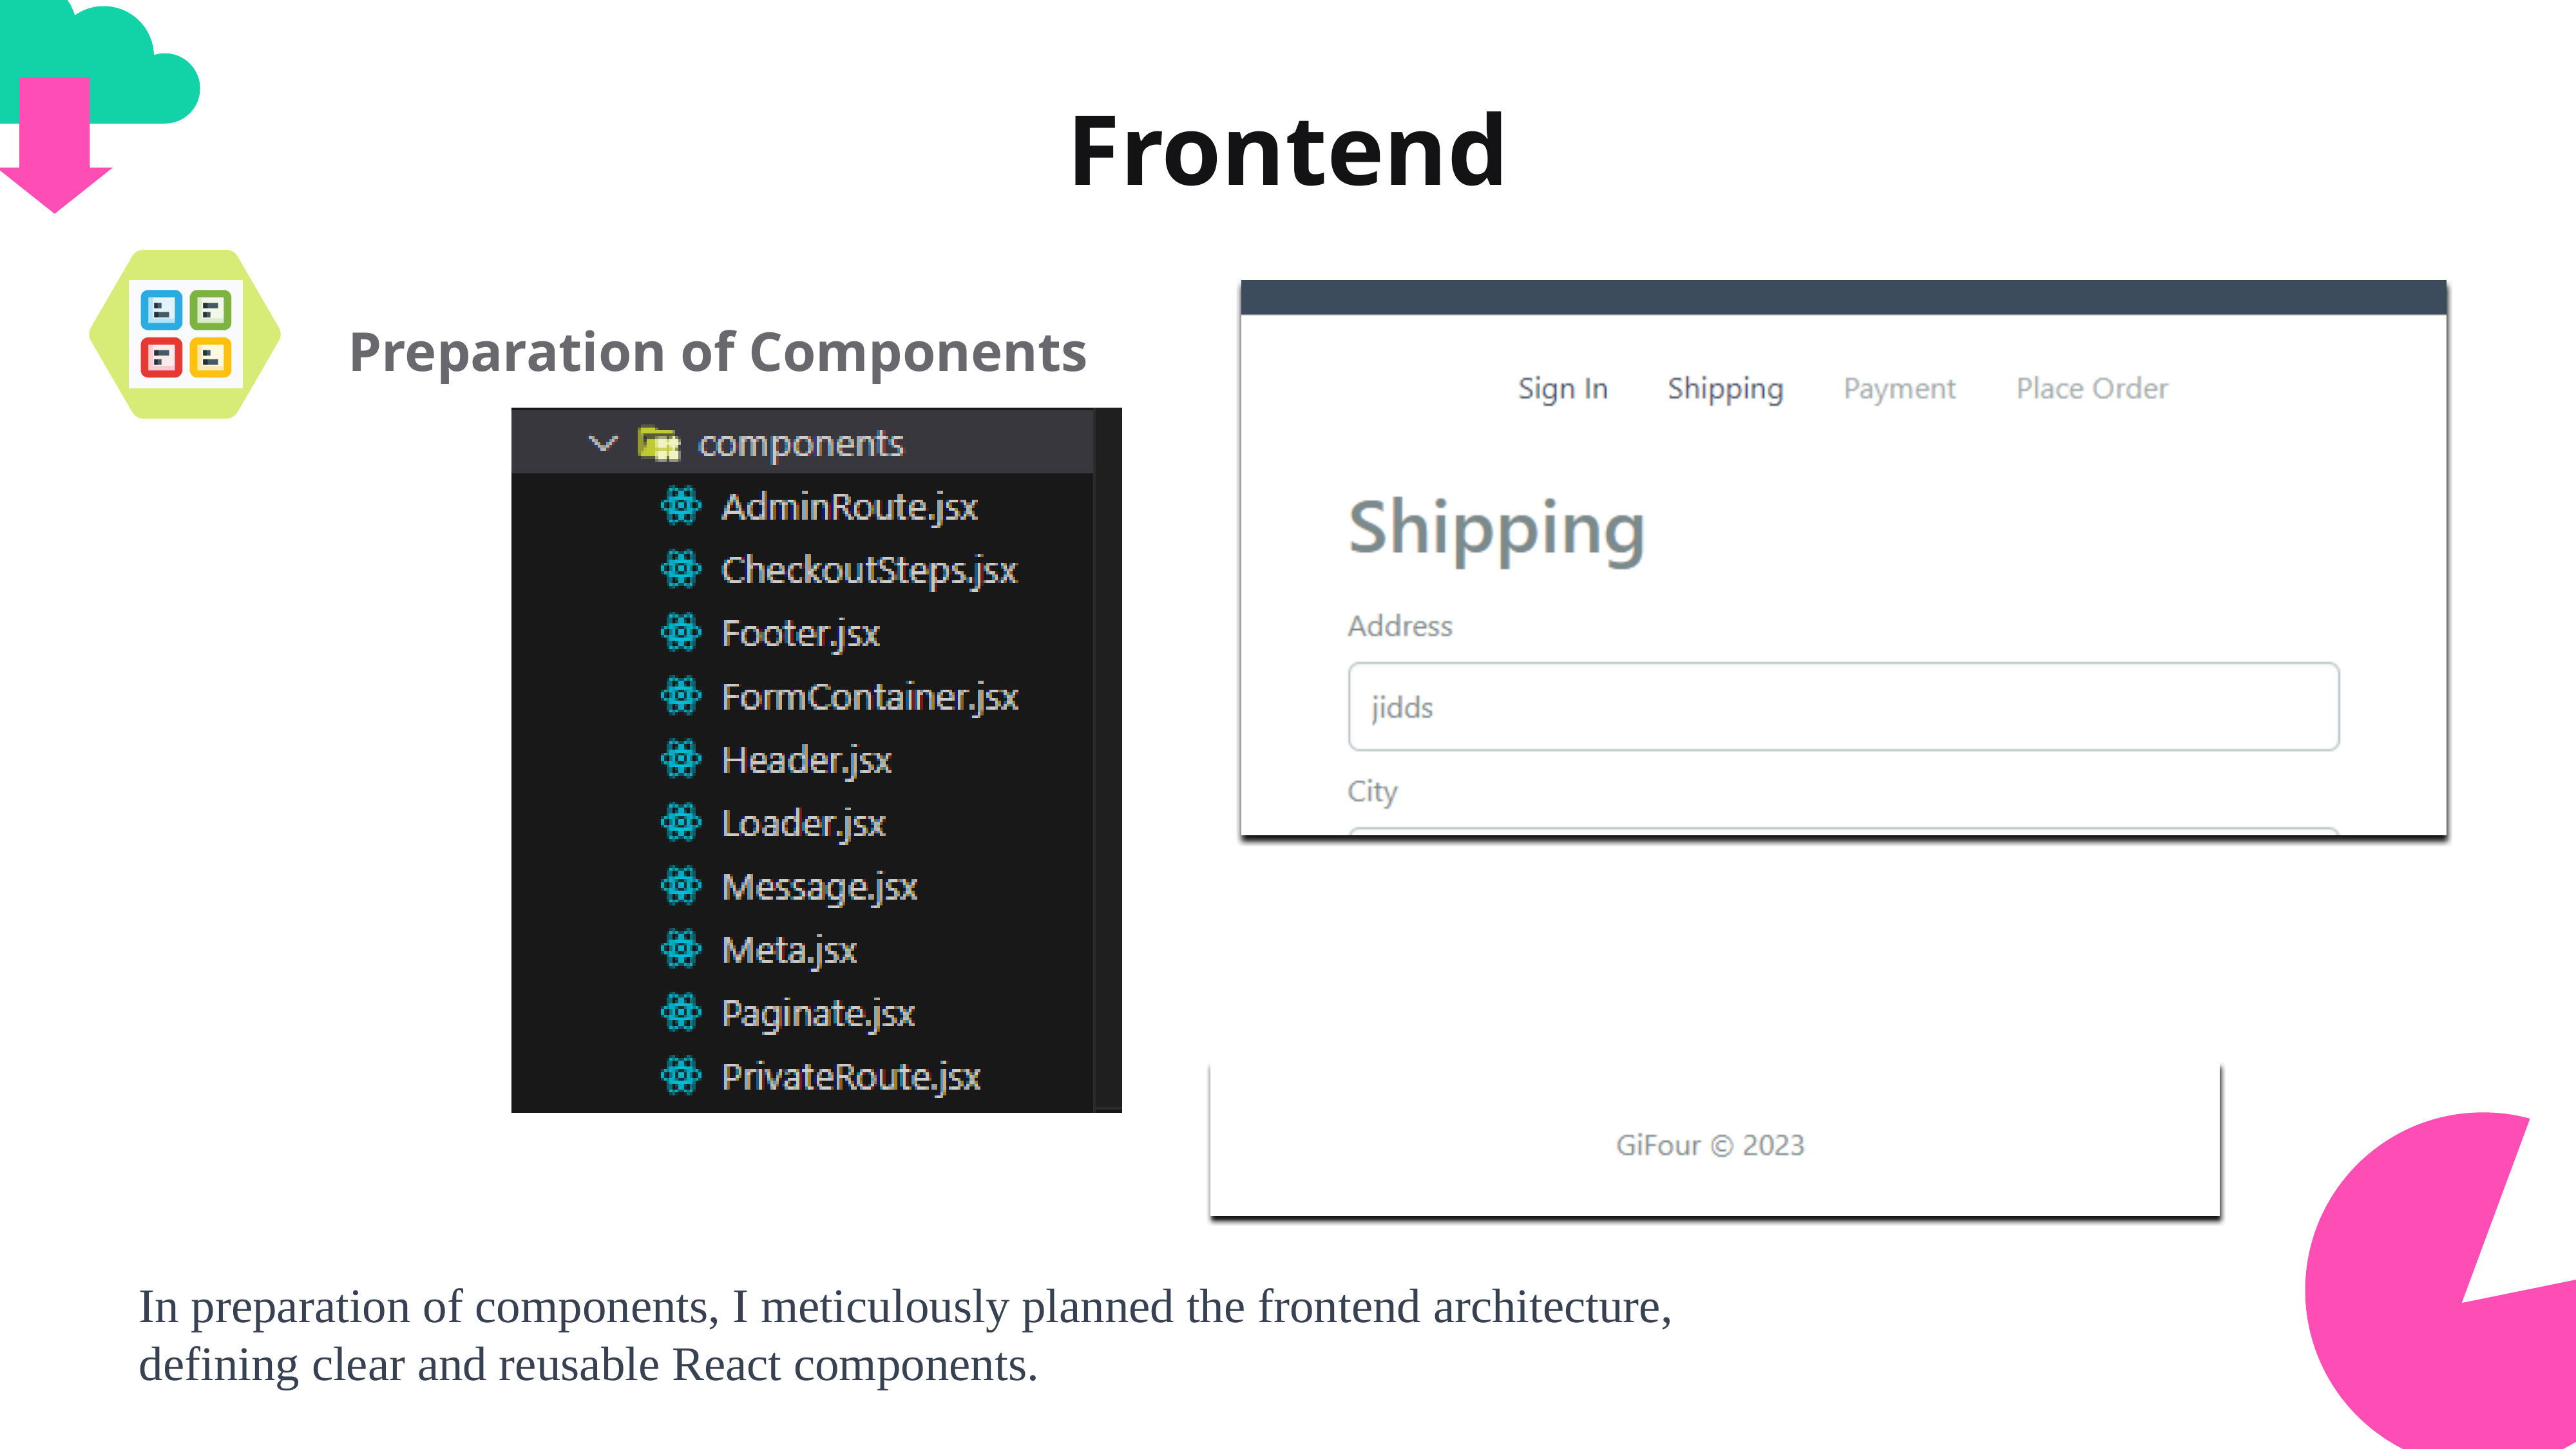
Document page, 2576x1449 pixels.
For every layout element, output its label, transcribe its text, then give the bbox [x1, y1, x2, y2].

text_box Frontend [200, 83, 2416, 209]
picture [511, 408, 1122, 1113]
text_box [89, 249, 281, 419]
picture [1241, 280, 2447, 835]
picture [1210, 1061, 2220, 1216]
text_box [0, 0, 200, 214]
text_box [2305, 1112, 2576, 1449]
text_box In preparation of components, I meticulously planned the frontend architecture, defining clear and reusable React components. [129, 1269, 1770, 1395]
text_box Preparation of Components [338, 299, 1121, 386]
